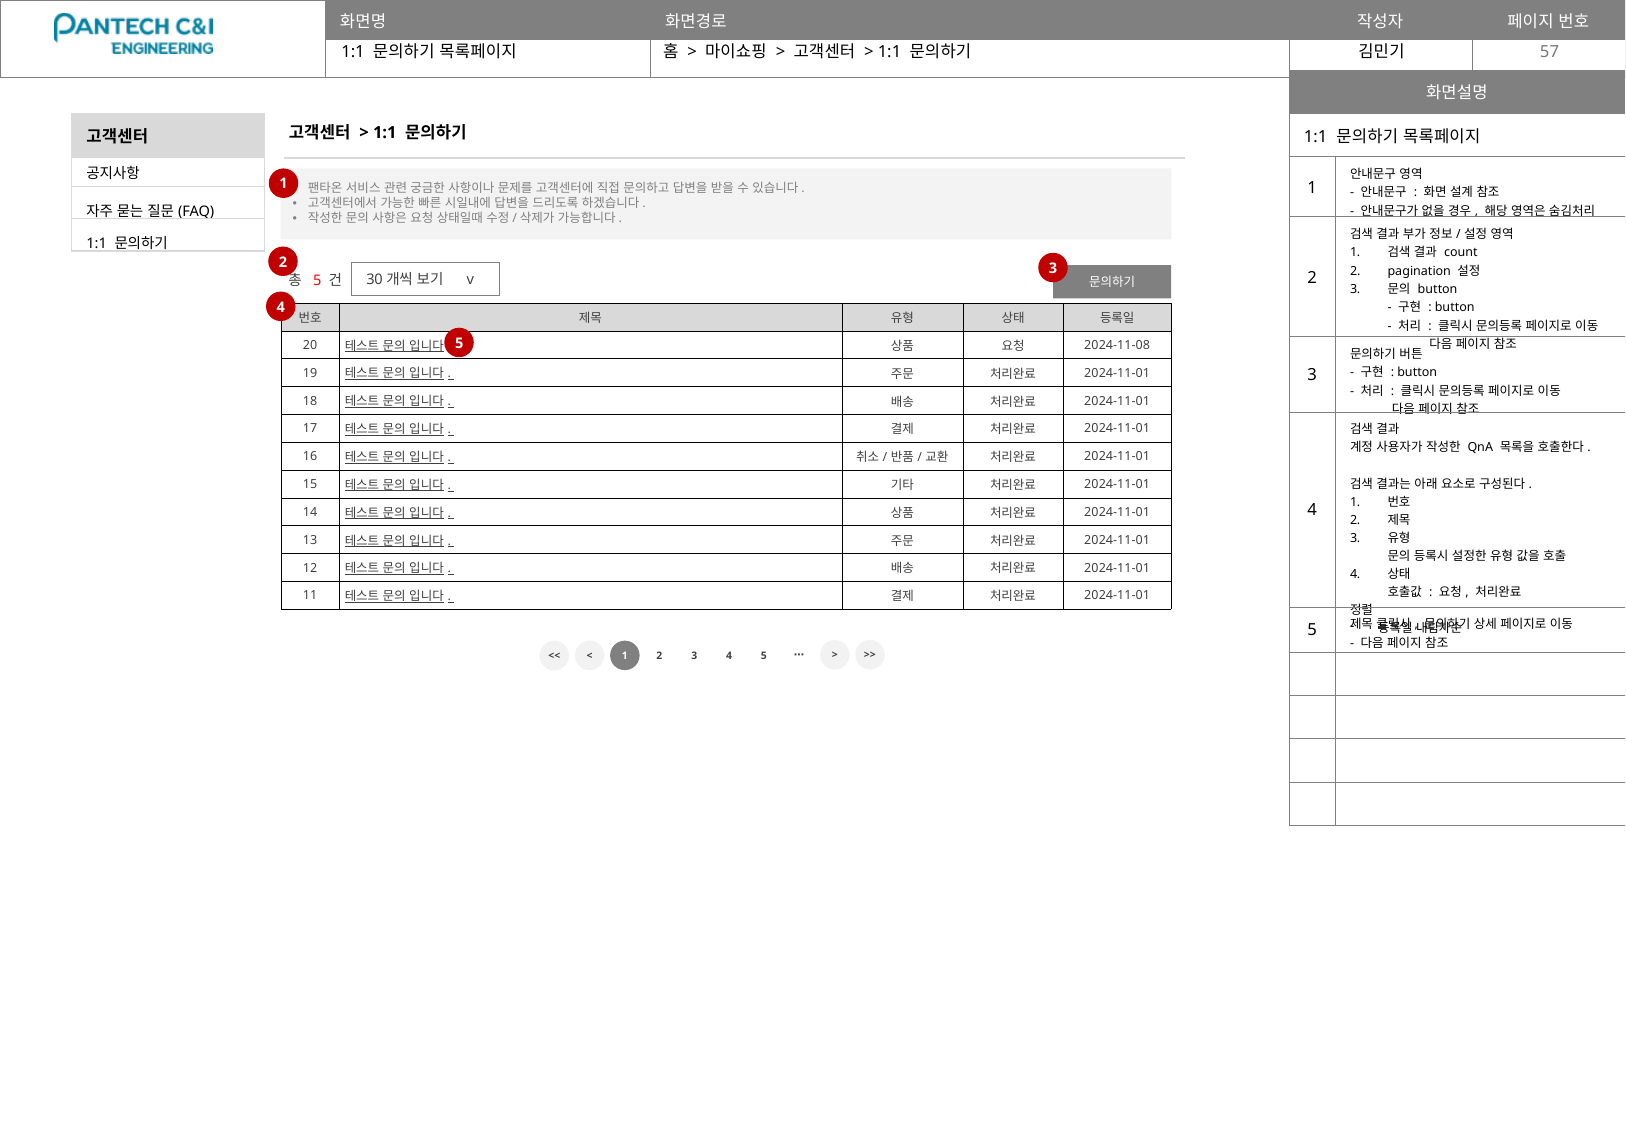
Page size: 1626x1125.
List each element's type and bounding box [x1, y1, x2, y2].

table_header [282, 304, 339, 331]
table_cell [1336, 653, 1625, 695]
table_cell [1290, 114, 1625, 156]
table_cell [964, 415, 1063, 442]
table_cell [340, 359, 842, 386]
table_cell [964, 359, 1063, 386]
table_cell [843, 554, 963, 581]
table_cell [964, 332, 1063, 358]
table_cell [1290, 783, 1335, 825]
table_cell [282, 415, 339, 442]
table_cell [1064, 499, 1171, 525]
table_cell [1064, 526, 1171, 553]
table_cell [282, 443, 339, 470]
table_cell [467, 332, 842, 358]
table_cell [72, 219, 264, 250]
table_cell [843, 499, 963, 525]
table_cell [964, 582, 1063, 609]
table_cell [282, 332, 339, 358]
table_header [1064, 304, 1171, 331]
table_cell [843, 582, 963, 609]
table_cell [1336, 157, 1625, 216]
table_cell [964, 526, 1063, 553]
table_cell [1290, 217, 1335, 336]
picture [54, 13, 213, 54]
table_cell [282, 359, 339, 386]
table_cell [340, 582, 842, 609]
text_box [326, 33, 1122, 68]
table_cell [843, 443, 963, 470]
table_cell [843, 387, 963, 414]
table_cell [964, 443, 1063, 470]
table_cell [1064, 582, 1171, 609]
table_header [72, 115, 264, 157]
table_cell [964, 471, 1063, 498]
table_cell [72, 187, 264, 218]
table_cell [72, 158, 264, 186]
table_cell [964, 499, 1063, 525]
table_cell [282, 499, 339, 525]
table_cell [340, 415, 842, 442]
table_cell [1336, 608, 1625, 652]
table_cell [282, 471, 339, 498]
table_cell [1064, 415, 1171, 442]
table_cell [282, 554, 339, 581]
table_cell [1290, 739, 1335, 782]
text_box [442, 326, 476, 359]
table_cell [1064, 443, 1171, 470]
table_cell [1336, 337, 1625, 412]
table_cell [843, 471, 963, 498]
slide_number [1474, 33, 1625, 70]
table_cell [1336, 739, 1625, 782]
table_cell [1336, 217, 1625, 336]
text_box [267, 166, 1172, 240]
text_box [539, 639, 886, 671]
table_cell [340, 443, 842, 470]
table_cell [843, 415, 963, 442]
table_cell [282, 387, 339, 414]
table_cell [1064, 332, 1171, 358]
table_cell [282, 582, 339, 609]
table_cell [1336, 413, 1625, 607]
table_cell [1336, 696, 1625, 738]
table_cell [340, 387, 842, 414]
table_header [964, 304, 1063, 331]
table_cell [1064, 359, 1171, 386]
text_box [264, 244, 501, 323]
table_cell [1290, 413, 1335, 607]
table_cell [340, 499, 842, 525]
table_cell [964, 554, 1063, 581]
text_box [1036, 251, 1173, 300]
table_cell [340, 471, 842, 498]
table_cell [282, 526, 339, 553]
table_cell [843, 526, 963, 553]
table_cell [1064, 471, 1171, 498]
table_cell [843, 359, 963, 386]
table_cell [1064, 387, 1171, 414]
table_cell [1290, 157, 1335, 216]
table_header [340, 304, 842, 331]
text_box [273, 109, 574, 155]
table_cell [1064, 554, 1171, 581]
table_cell [964, 387, 1063, 414]
table_cell [1290, 608, 1335, 652]
table_cell [340, 554, 842, 581]
table_cell [1290, 696, 1335, 738]
table_cell [340, 526, 842, 553]
table_cell [340, 332, 451, 358]
table_header [843, 304, 963, 331]
table_cell [843, 332, 963, 358]
table_cell [1290, 337, 1335, 412]
table_cell [1336, 783, 1625, 825]
table_cell [1290, 653, 1335, 695]
table_header [1290, 71, 1625, 113]
